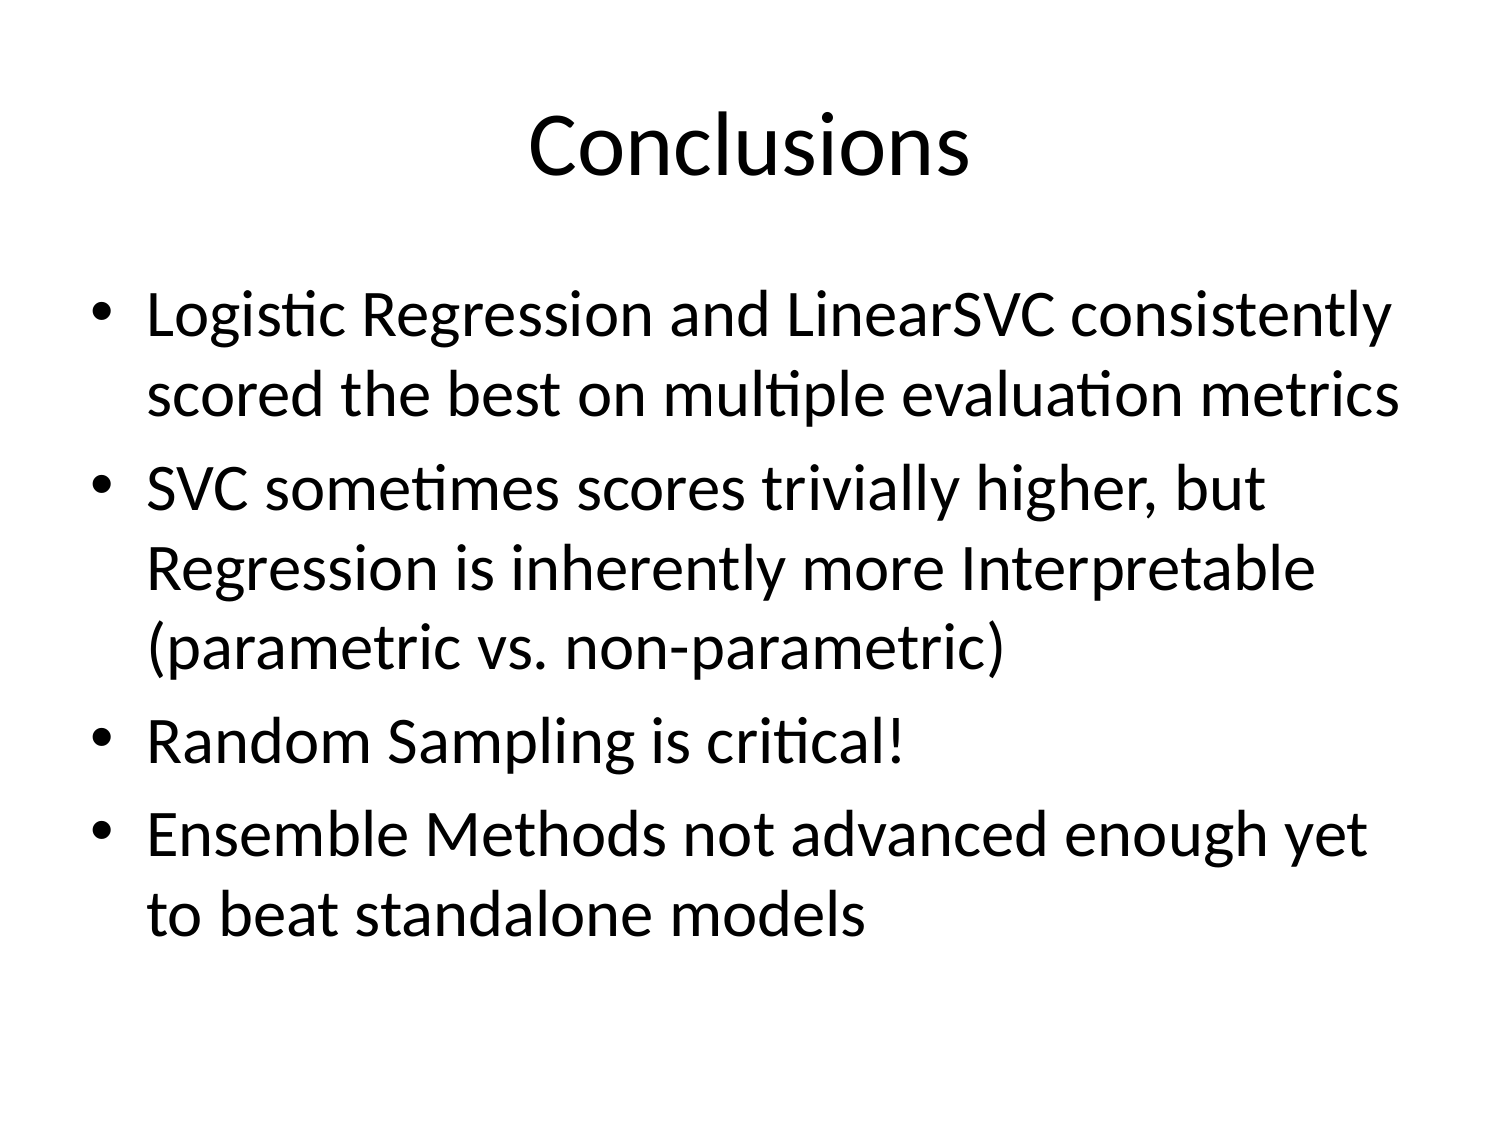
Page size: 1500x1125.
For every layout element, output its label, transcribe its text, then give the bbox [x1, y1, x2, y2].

list Logistic Regression and LinearSVC consistently scored the best on multiple evaluation metrics SVC sometimes scores trivially higher, but Regression is inherently more Interpretable (parametric vs. non-parametric) Random Sampling is critical! Ensemble Methods not advanced enough yet to beat standalone models [75, 262, 1425, 1005]
title Conclusions [75, 45, 1425, 233]
